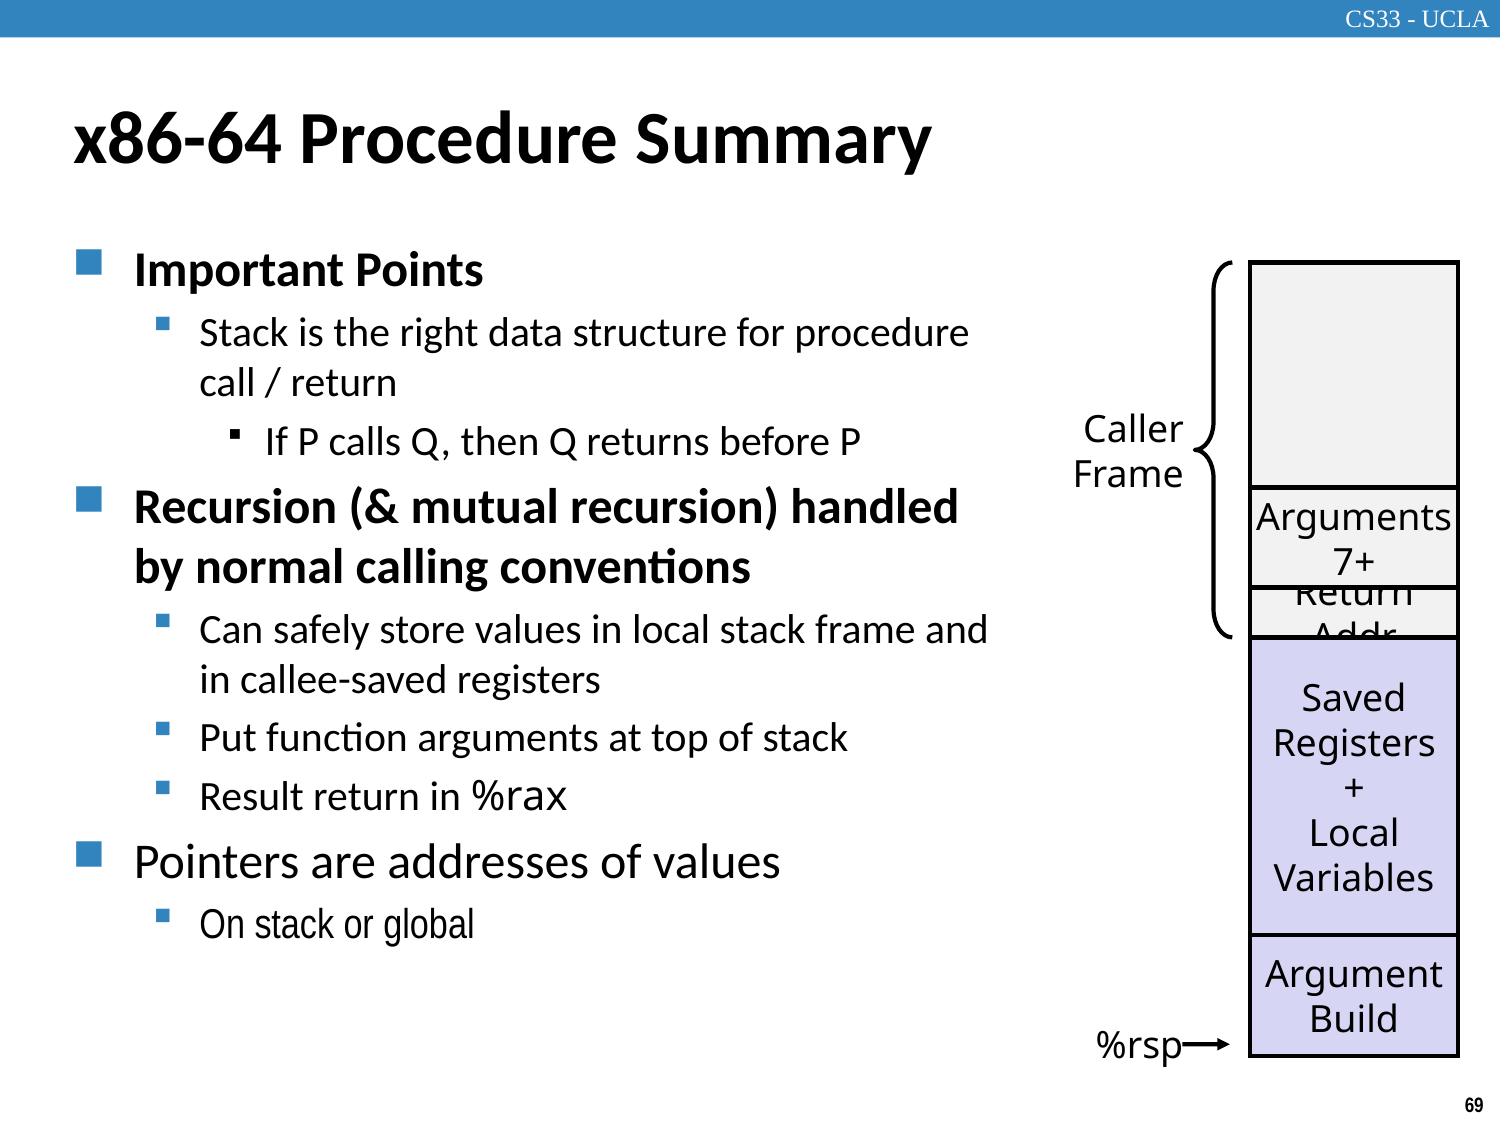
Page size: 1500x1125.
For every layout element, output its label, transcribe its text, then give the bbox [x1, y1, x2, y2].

list Important Points Stack is the right data structure for procedure call / return If P calls Q, then Q returns before P Recursion (& mutual recursion) handled by normal calling conventions Can safely store values in local stack frame and in callee-saved registers Put function arguments at top of stack Result return in %rax Pointers are addresses of values On stack or global [62, 228, 1026, 1088]
text_box [1249, 262, 1459, 487]
text_box Saved Registers + Local Variables [1249, 637, 1459, 934]
text_box [1190, 1038, 1230, 1051]
title x86-64 Procedure Summary [58, 71, 1305, 197]
text_box Argument Build [1249, 934, 1459, 1056]
text_box %rsp [945, 1014, 1190, 1069]
text_box Return Addr [1249, 588, 1459, 637]
text_box Arguments 7+ [1249, 487, 1459, 588]
text_box [1194, 262, 1233, 638]
text_box Caller Frame [1066, 398, 1191, 502]
